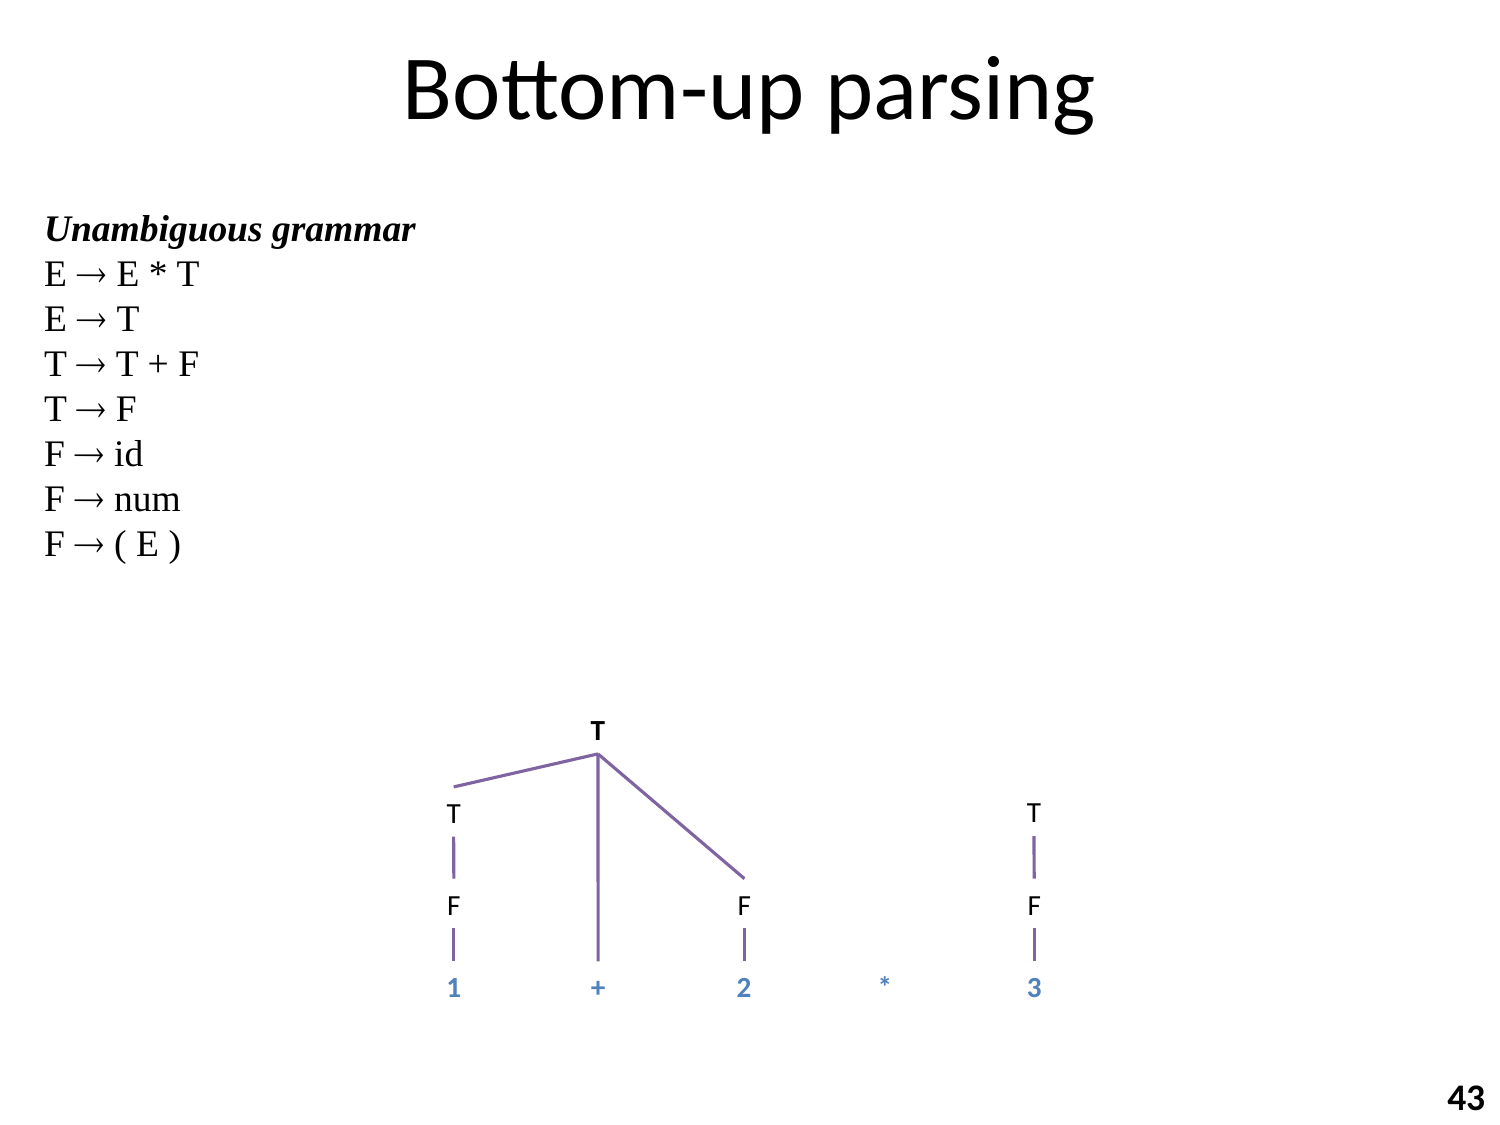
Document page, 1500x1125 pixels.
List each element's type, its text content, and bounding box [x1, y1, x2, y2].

title Bottom-up parsing [75, 19, 1425, 147]
text_box 1 [431, 961, 476, 1011]
text_box F [722, 878, 767, 929]
text_box * [862, 961, 907, 1011]
text_box Unambiguous grammar E  E * T E  T T  T + F T  F F  id F  num F  ( E ) [29, 196, 479, 571]
text_box F [1012, 878, 1056, 929]
text_box + [575, 961, 621, 1011]
text_box 3 [1011, 961, 1057, 1011]
text_box F [432, 878, 476, 929]
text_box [599, 753, 745, 879]
text_box T [431, 786, 476, 837]
text_box T [1011, 786, 1056, 837]
text_box T [575, 704, 621, 752]
text_box 2 [721, 961, 767, 1011]
slide_number 43 [1423, 1065, 1500, 1125]
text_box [453, 753, 596, 788]
